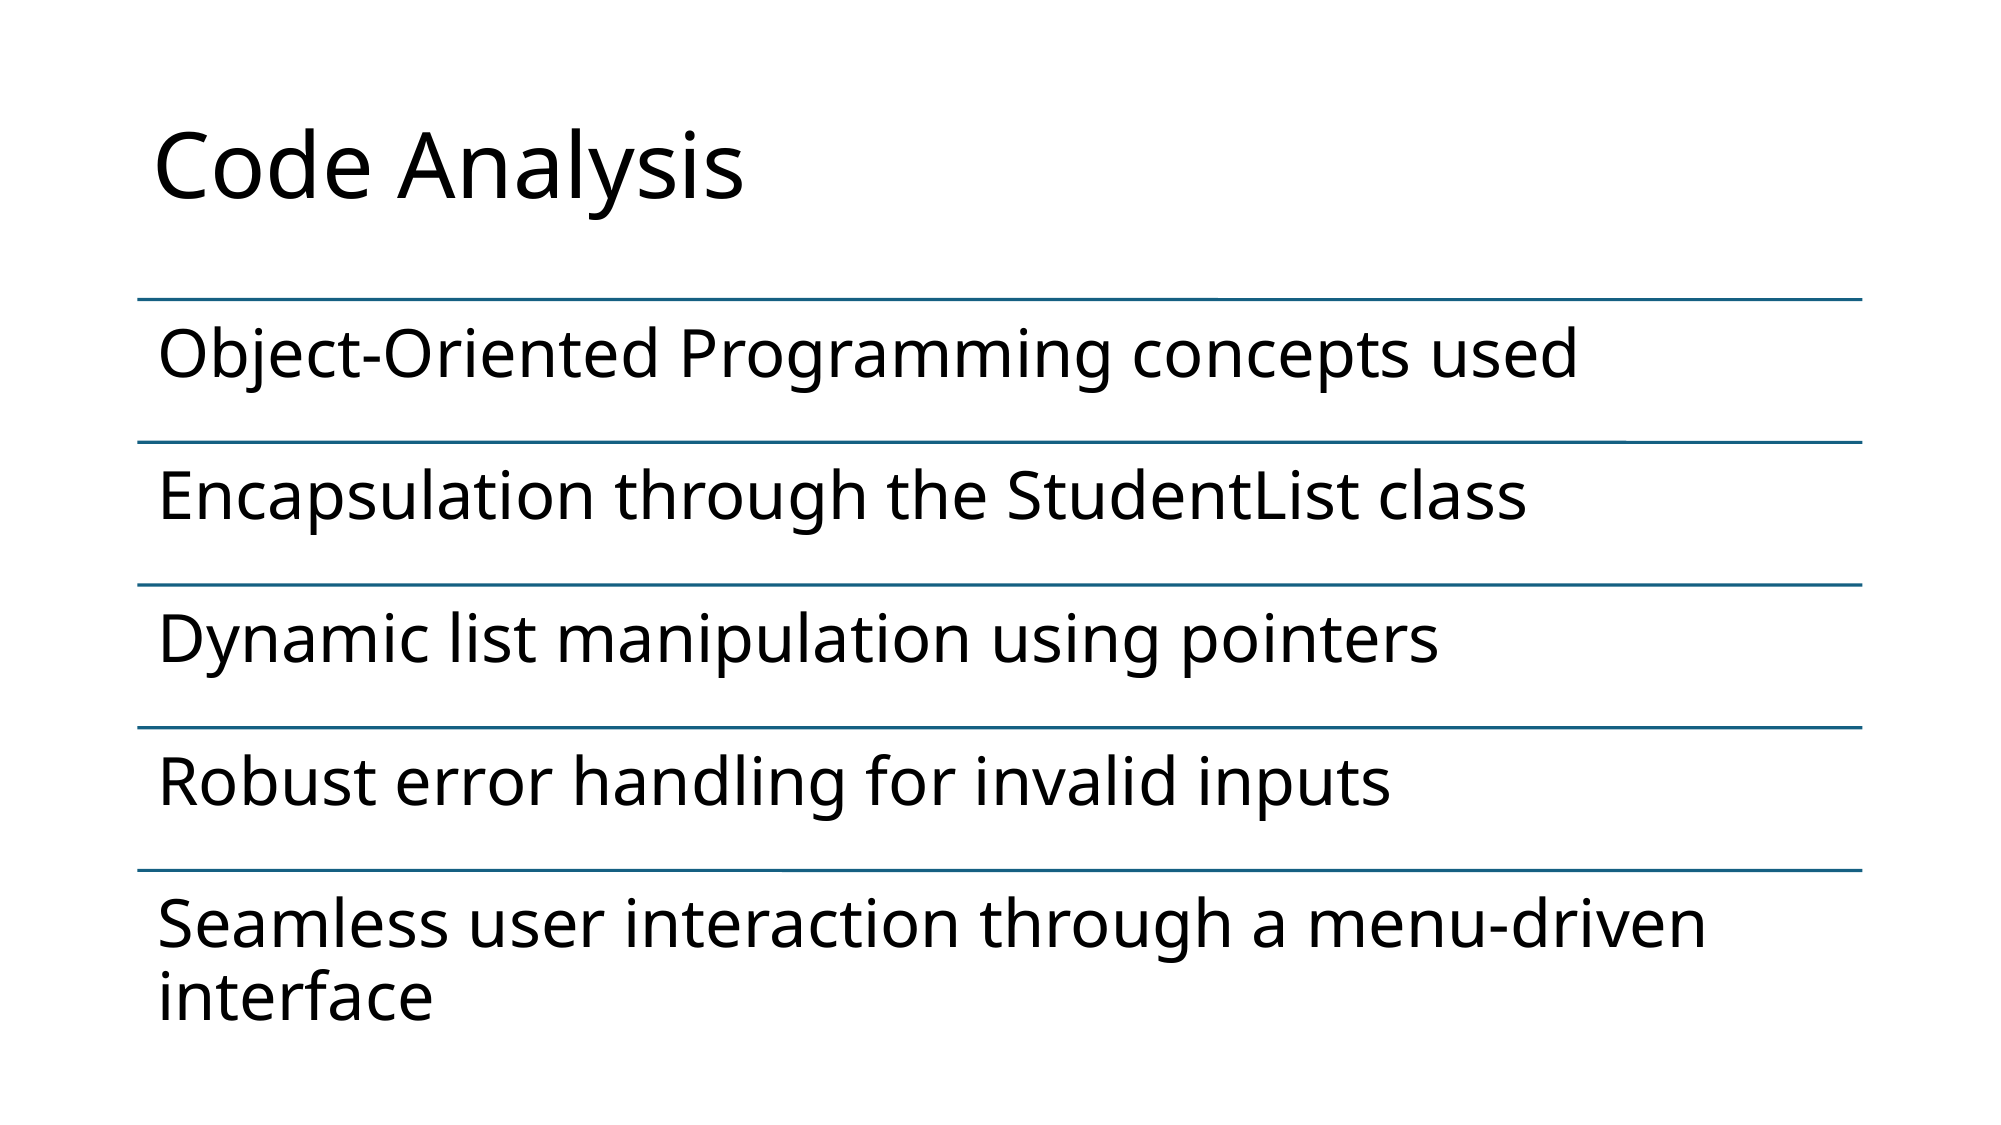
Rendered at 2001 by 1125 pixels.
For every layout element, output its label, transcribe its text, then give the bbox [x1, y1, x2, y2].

title Code Analysis [137, 59, 1863, 278]
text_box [136, 298, 1863, 1014]
